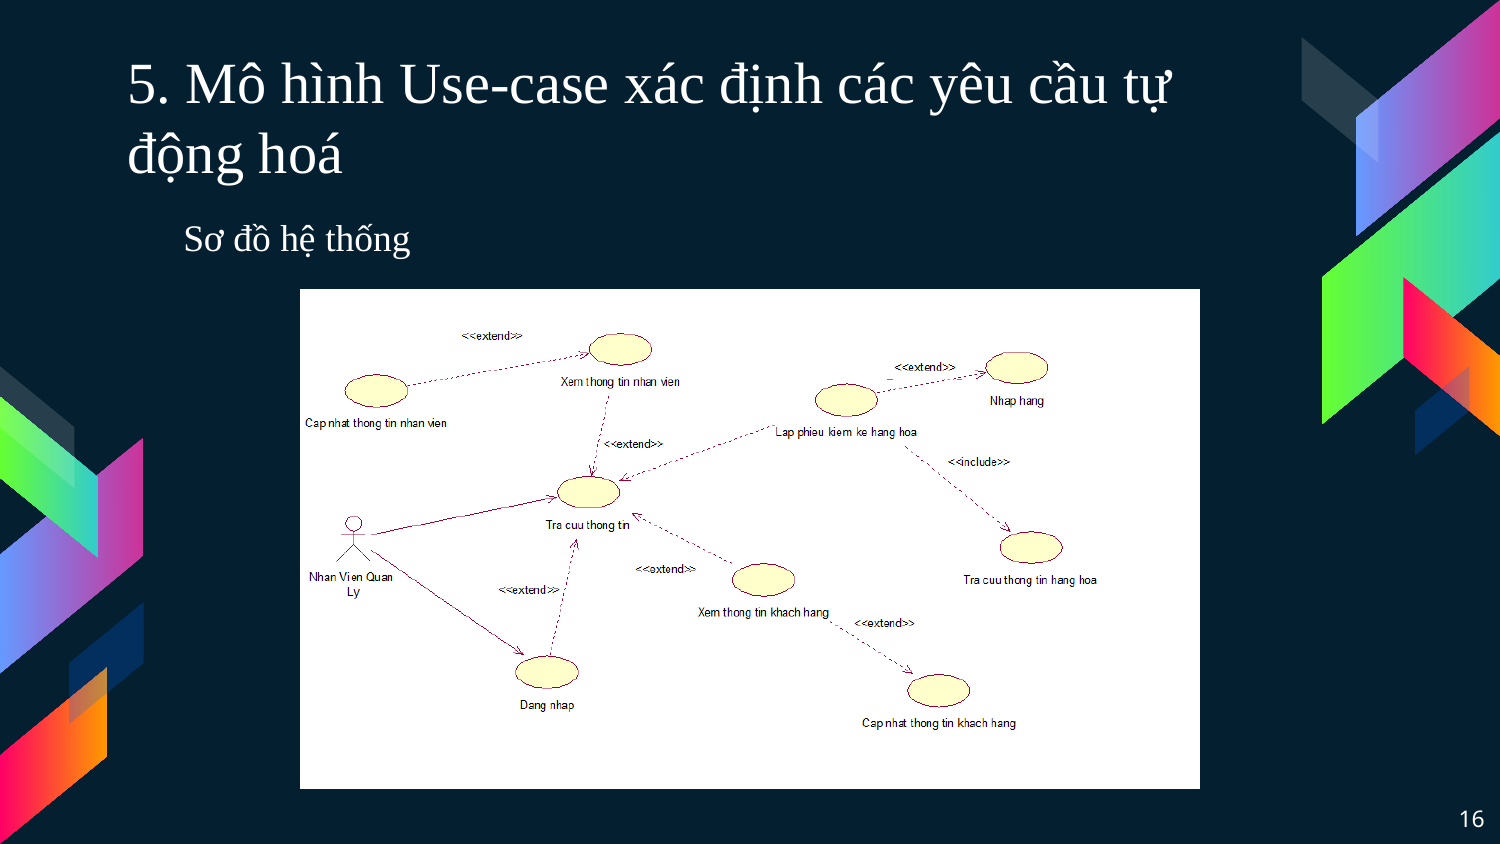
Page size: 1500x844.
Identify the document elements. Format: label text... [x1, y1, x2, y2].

text_box 5. Mô hình Use-case xác định các yêu cầu tự động hoá [112, 38, 1285, 228]
text_box Sơ đồ hệ thống [168, 206, 548, 267]
slide_number 16 [1403, 789, 1500, 844]
picture [299, 289, 1201, 790]
